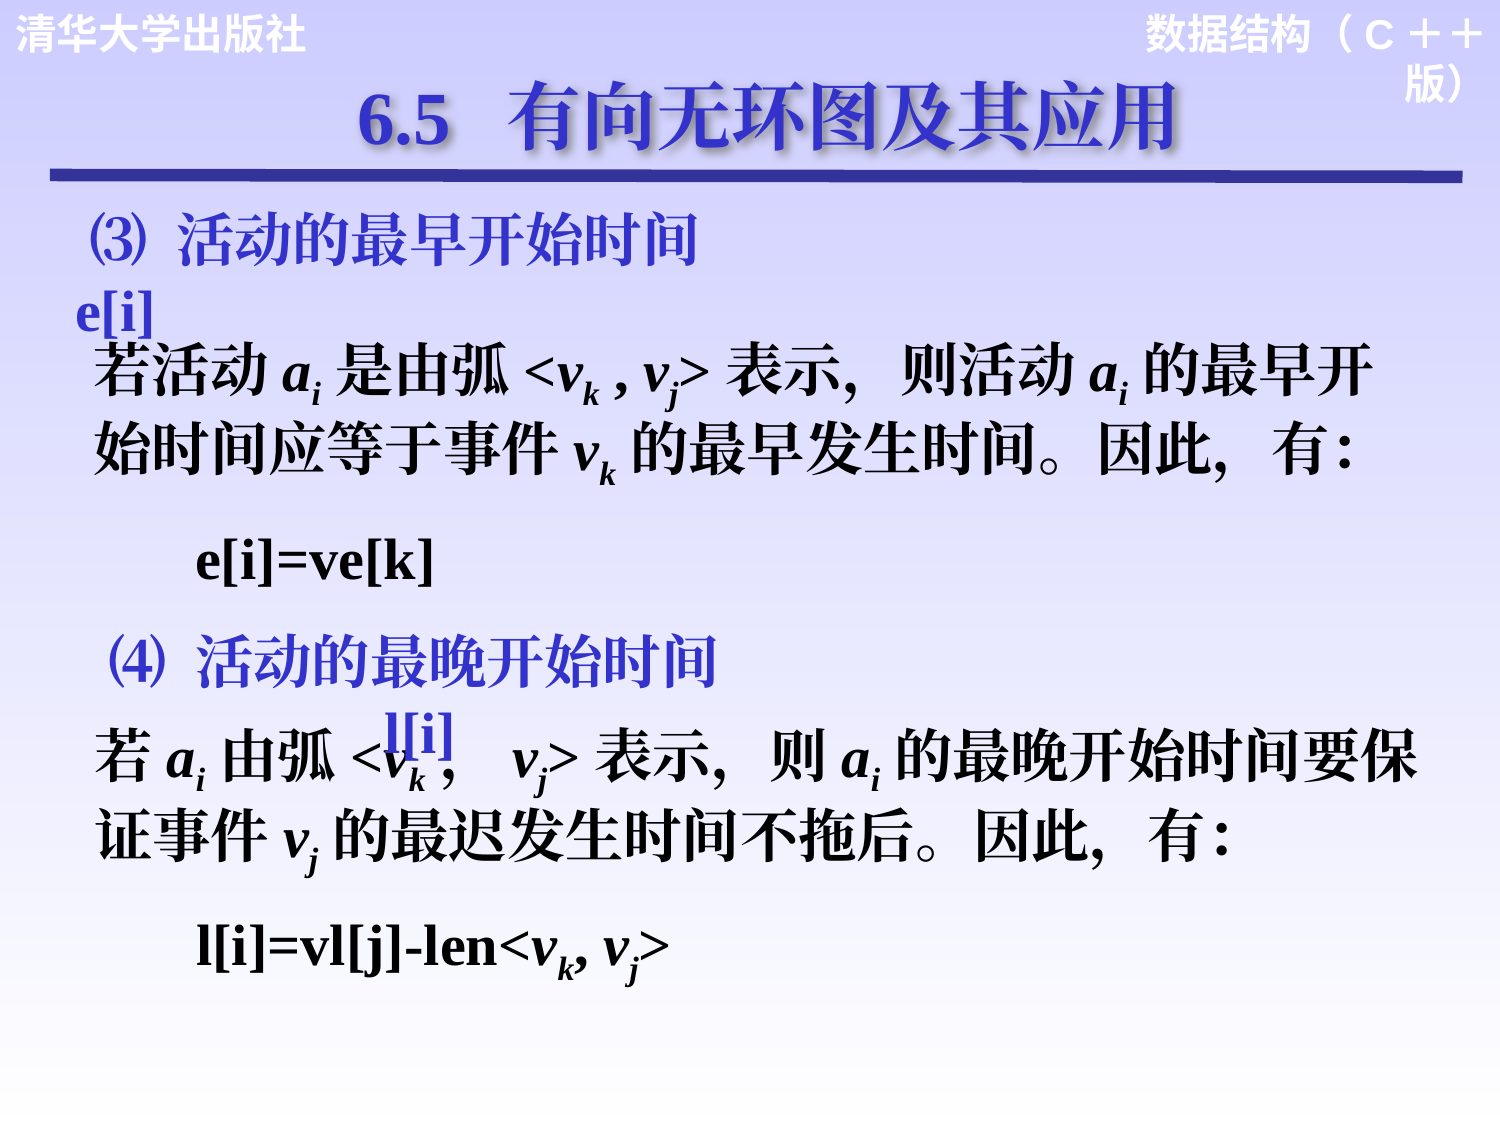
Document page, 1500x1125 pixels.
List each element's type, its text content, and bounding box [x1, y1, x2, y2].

text_box ⑶ 活动的最早开始时间e[i] [60, 230, 801, 317]
text_box 若活动ai是由弧<vk , vj>表示，则活动ai的最早开始时间应等于事件vk的最早发生时间。因此，有： e[i]=ve[k] [78, 331, 1446, 593]
text_box 若ai由弧<vk，vj>表示，则ai的最晚开始时间要保证事件vj的最迟发生时间不拖后。因此，有： l[i]=vl[j]-len<vk, vj> [79, 722, 1445, 984]
text_box 6.5 有向无环图及其应用 [342, 62, 1213, 168]
text_box ⑷ 活动的最晚开始时间l[i] [69, 618, 772, 704]
